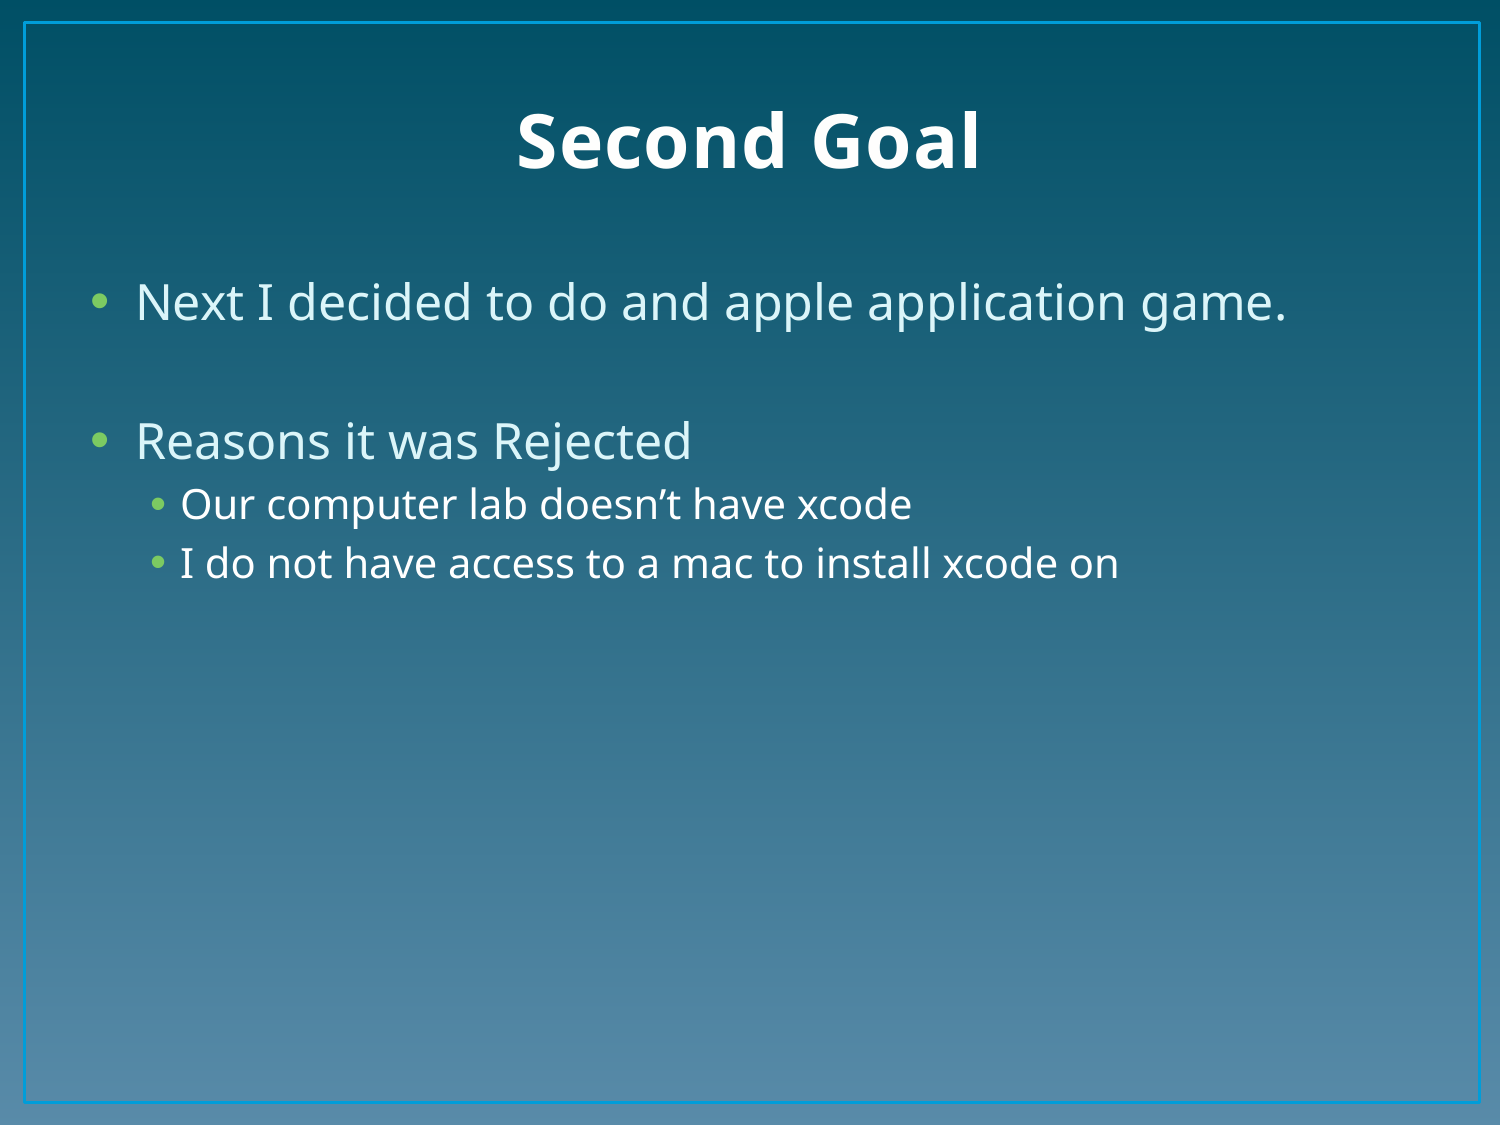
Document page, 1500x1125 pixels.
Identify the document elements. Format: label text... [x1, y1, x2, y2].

list Next I decided to do and apple application game. Reasons it was Rejected Our computer lab doesn’t have xcode I do not have access to a mac to install xcode on [75, 262, 1425, 1005]
title Second Goal [75, 45, 1425, 233]
